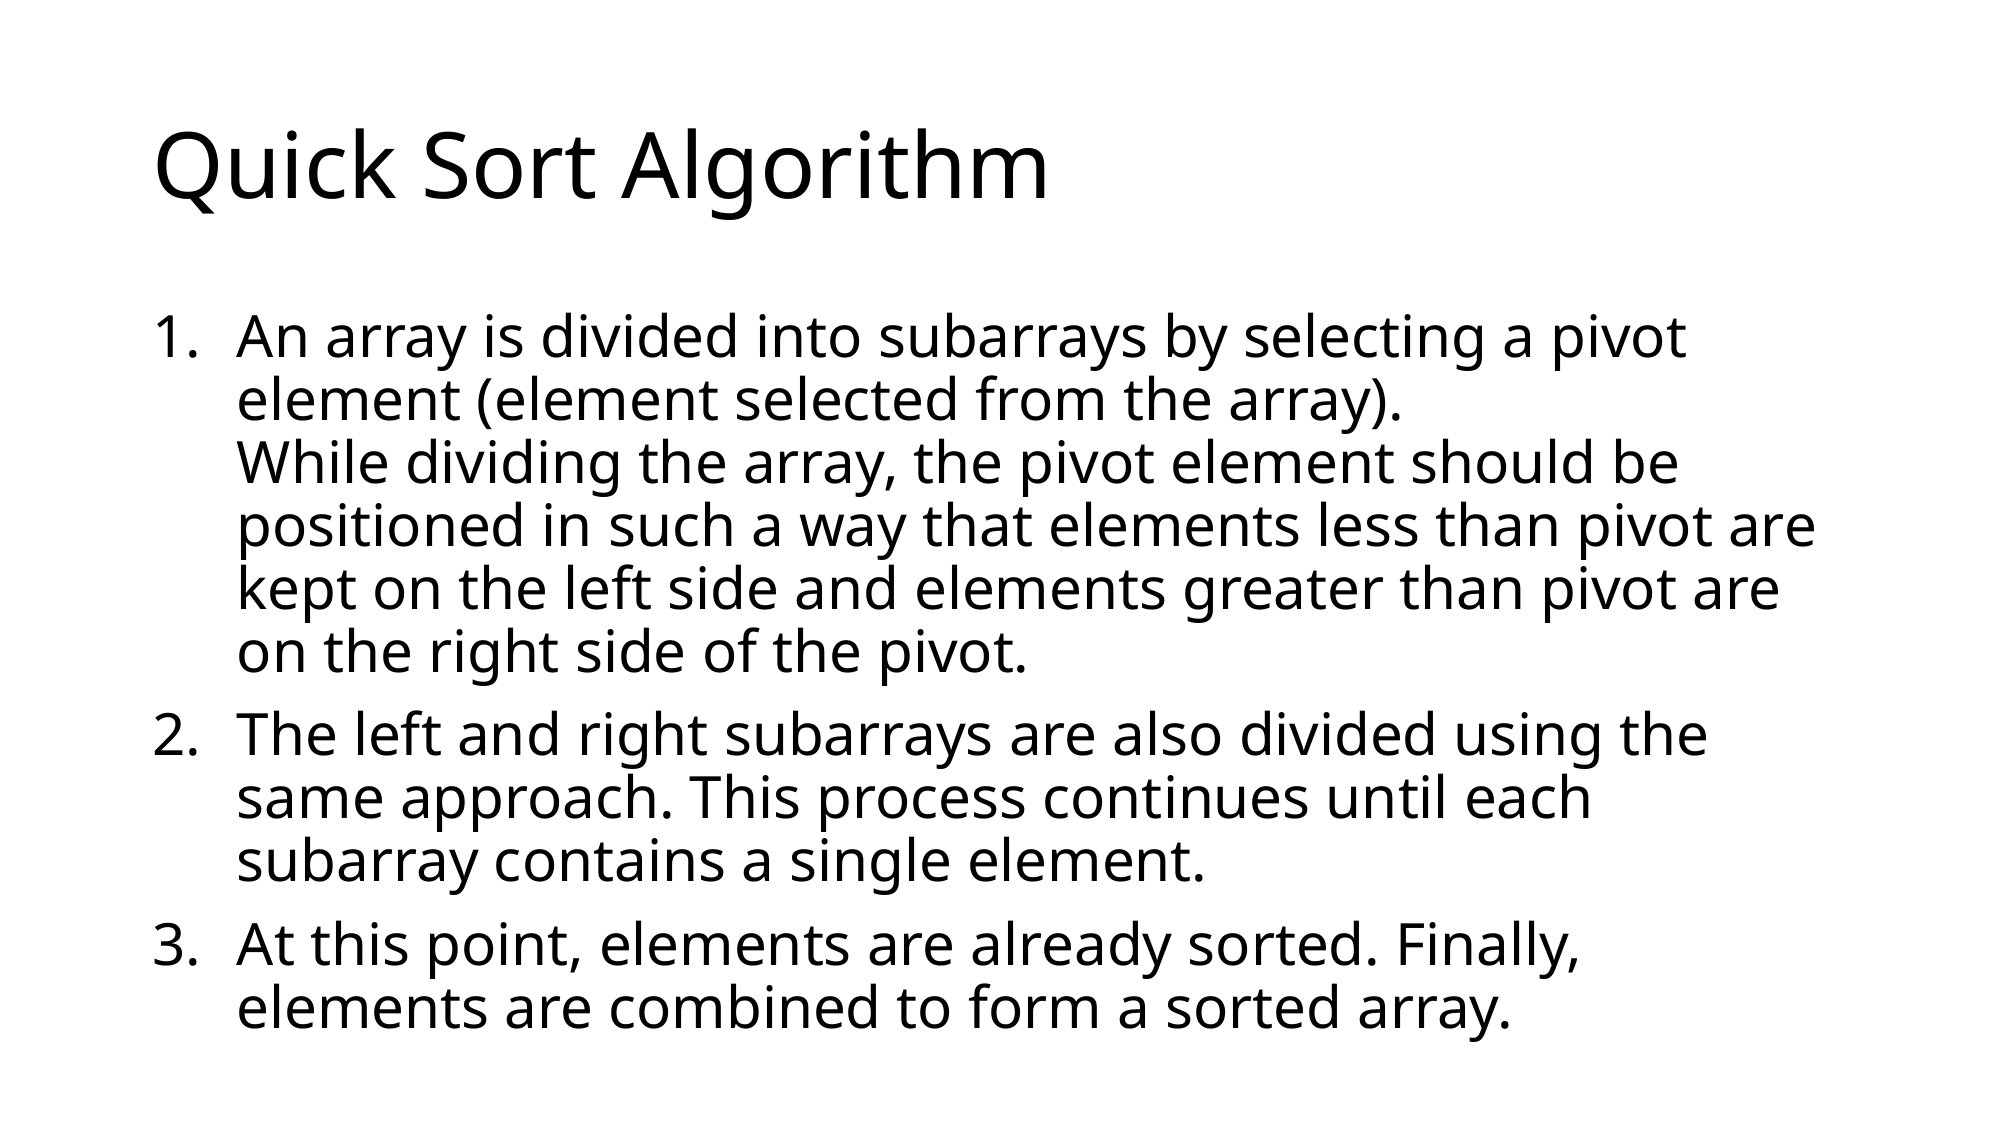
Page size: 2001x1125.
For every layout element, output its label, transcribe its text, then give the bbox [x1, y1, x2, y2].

title Quick Sort Algorithm [137, 59, 1863, 278]
list An array is divided into subarrays by selecting a pivot element (element selected from the array). While dividing the array, the pivot element should be positioned in such a way that elements less than pivot are kept on the left side and elements greater than pivot are on the right side of the pivot. The left and right subarrays are also divided using the same approach. This process continues until each subarray contains a single element. At this point, elements are already sorted. Finally, elements are combined to form a sorted array. [137, 299, 1863, 1112]
